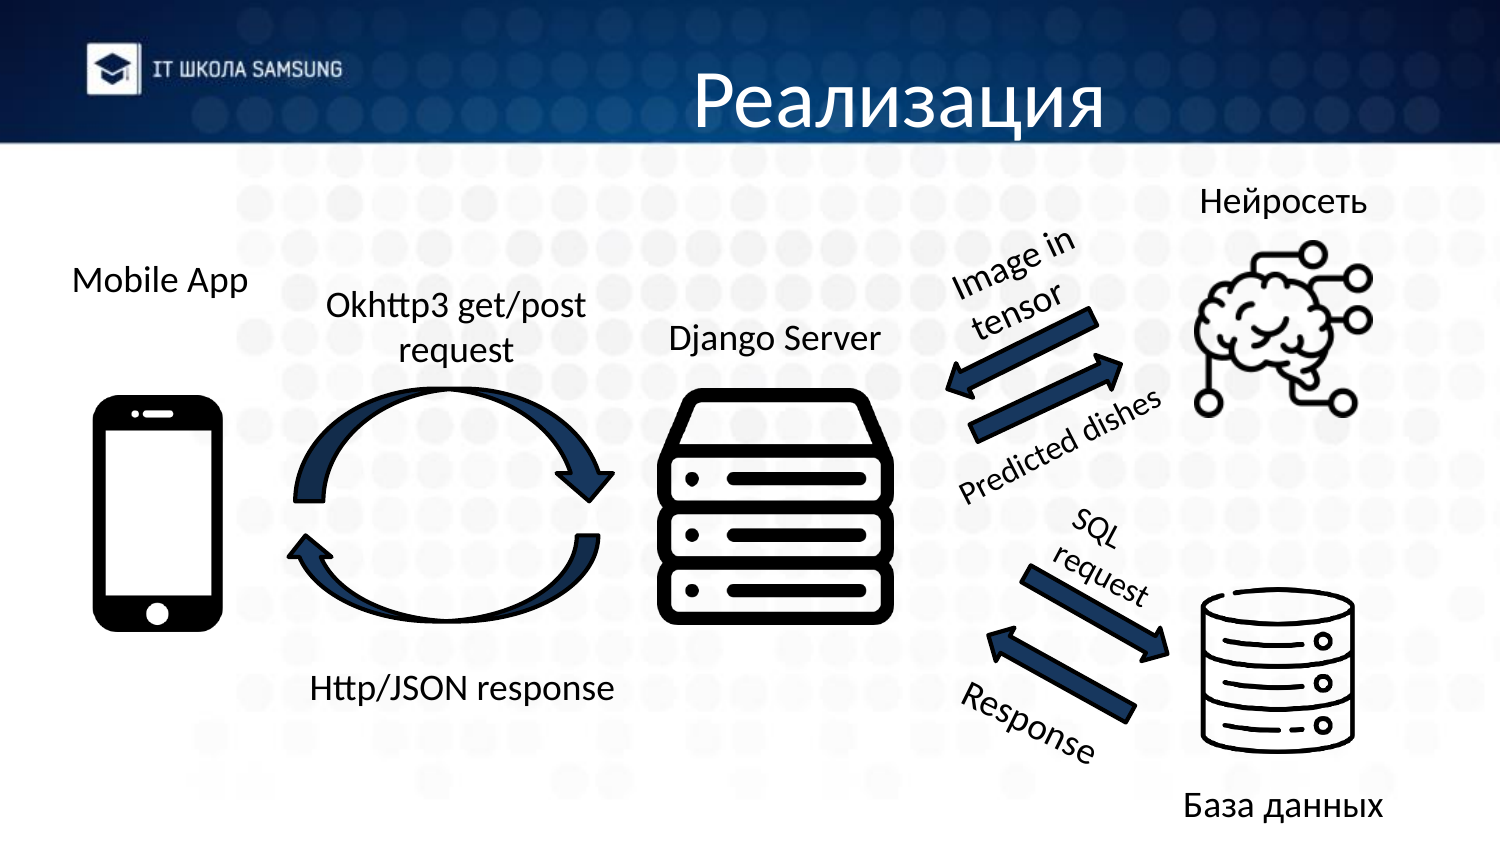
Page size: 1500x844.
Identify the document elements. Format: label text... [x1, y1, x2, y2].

text_box Mobile App [32, 247, 289, 308]
text_box [286, 533, 601, 624]
text_box Django Server [624, 305, 927, 366]
text_box SQL request [1031, 482, 1234, 651]
text_box [967, 352, 1123, 444]
title Реализация [375, 37, 1425, 151]
picture [0, 0, 1500, 844]
text_box Нейросеть [1167, 168, 1400, 229]
text_box [1019, 563, 1170, 664]
text_box Image in tensor [927, 171, 1177, 363]
text_box Predicted dishes [934, 350, 1189, 526]
text_box Okhttp3 get/post request [307, 272, 606, 378]
text_box [986, 625, 1138, 725]
text_box [293, 386, 615, 504]
text_box База данных [1157, 773, 1410, 833]
text_box Http/JSON response [294, 655, 651, 716]
text_box [945, 308, 1100, 400]
text_box Response [939, 655, 1139, 795]
